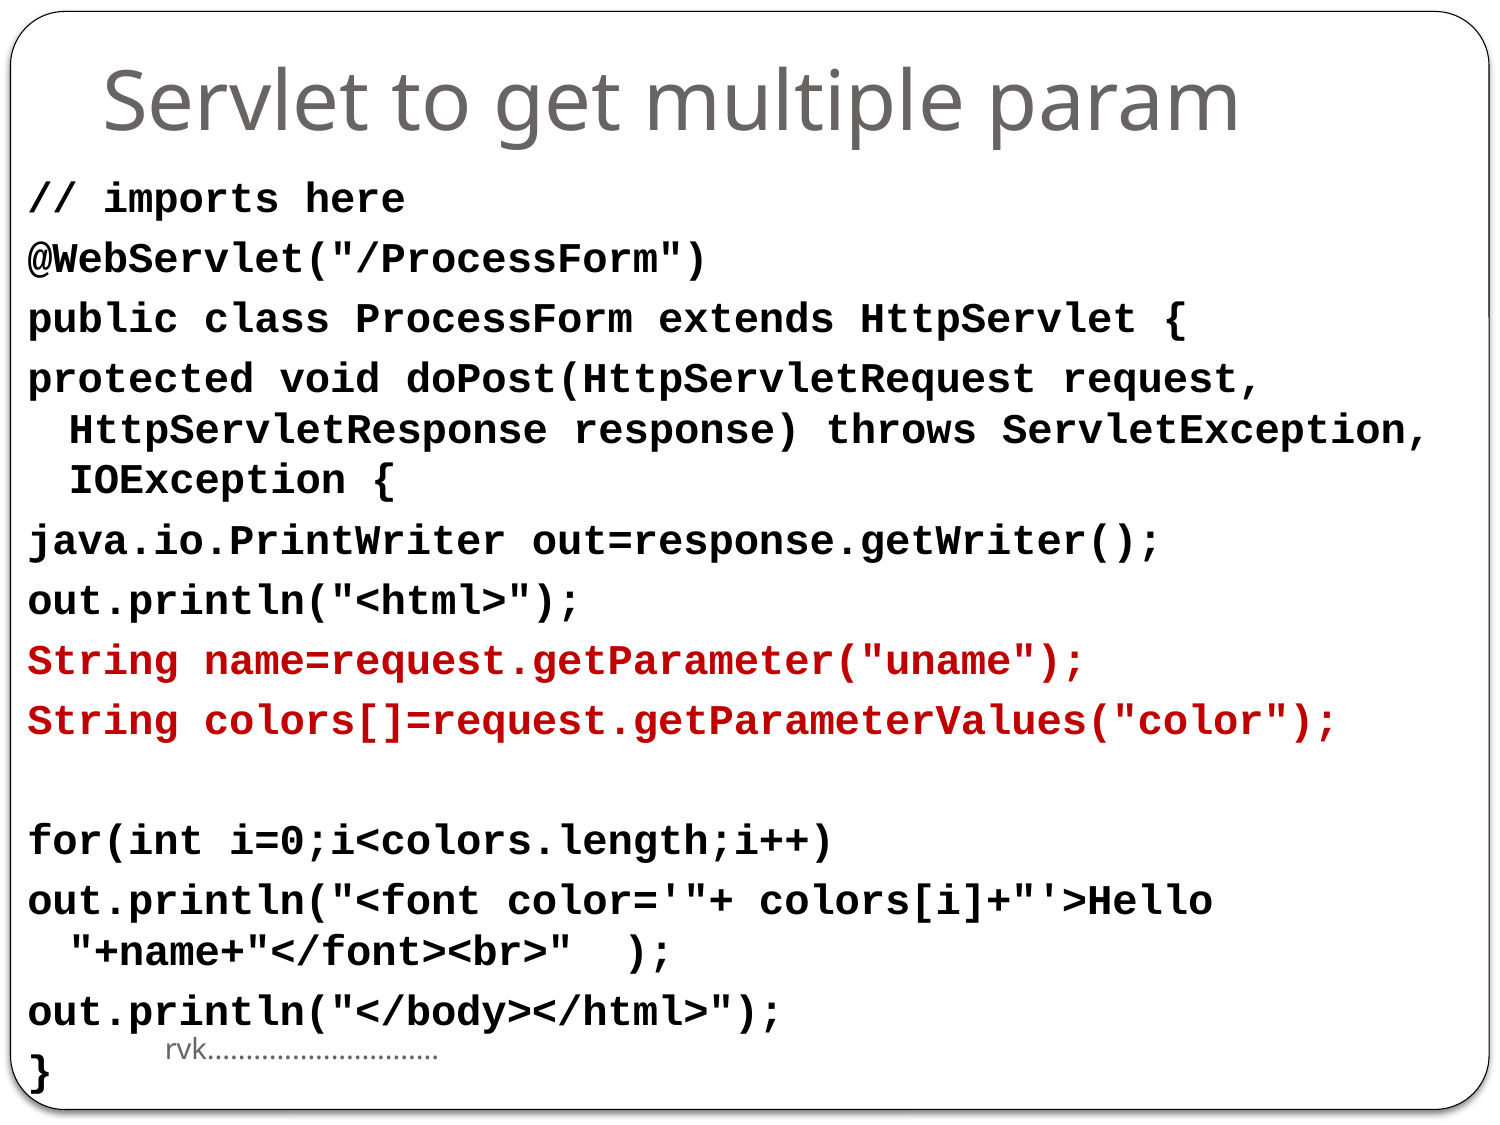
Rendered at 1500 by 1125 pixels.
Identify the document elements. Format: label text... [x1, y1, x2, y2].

list // imports here @WebServlet("/ProcessForm") public class ProcessForm extends HttpServlet { protected void doPost(HttpServletRequest request, HttpServletResponse response) throws ServletException, IOException { java.io.PrintWriter out=response.getWriter(); out.println("<html>"); String name=request.getParameter("uname"); String colors[]=request.getParameterValues("color"); for(int i=0;i<colors.length;i++) out.println("<font color='"+ colors[i]+"'>Hello "+name+"</font><br>" ); out.println("</body></html>"); } [12, 162, 1488, 1113]
title Servlet to get multiple param [87, 0, 1363, 162]
footer rvk.............................. [150, 1012, 800, 1088]
